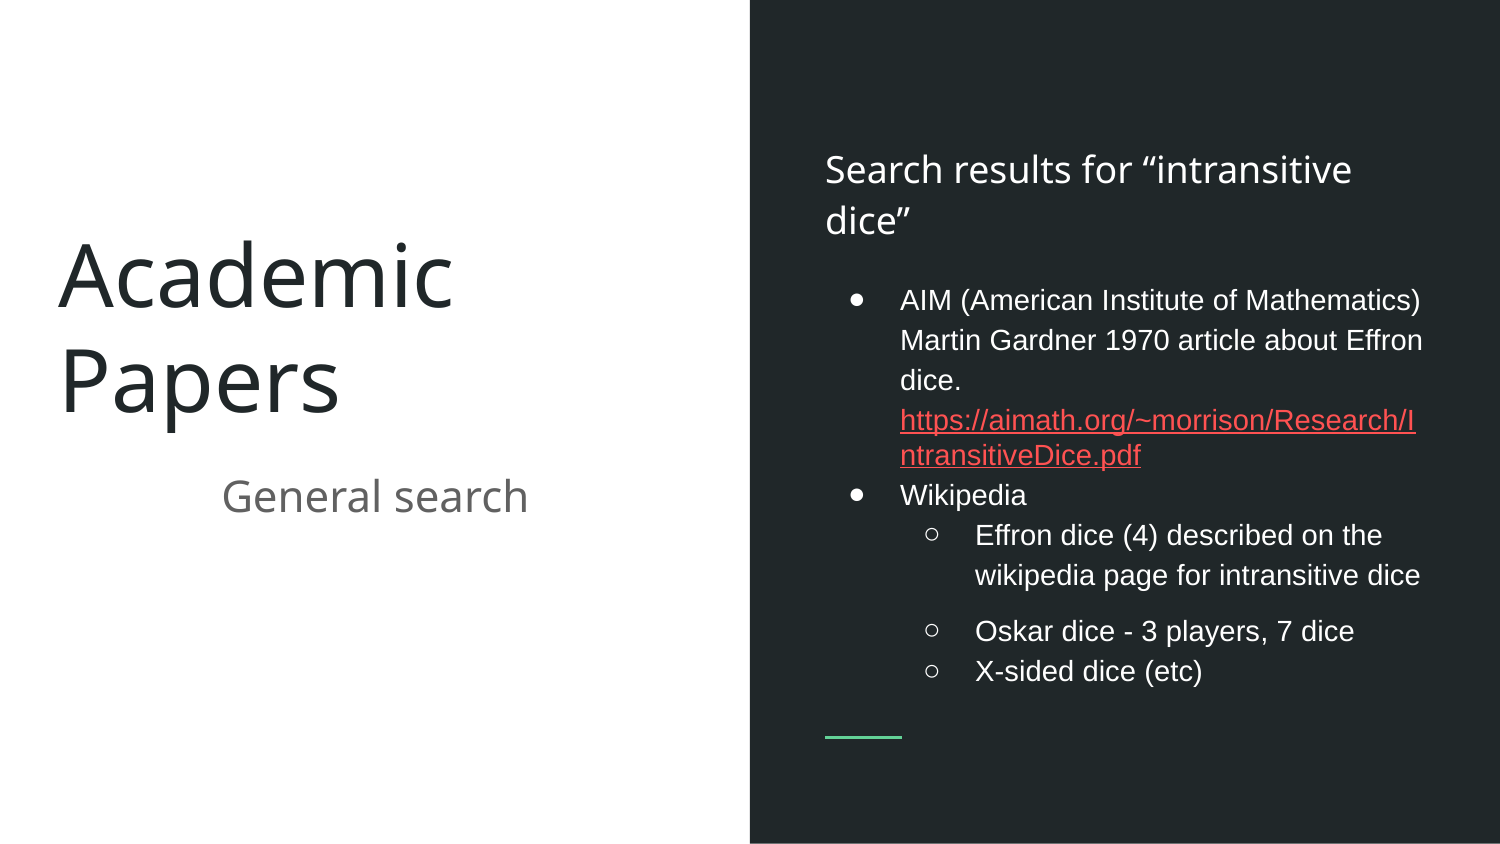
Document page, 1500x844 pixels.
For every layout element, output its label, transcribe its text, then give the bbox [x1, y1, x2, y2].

title Academic Papers [43, 197, 708, 446]
list Search results for “intransitive dice” AIM (American Institute of Mathematics) Martin Gardner 1970 article about Effron dice. https://aimath.org/~morrison/Research/IntransitiveDice.pdf Wikipedia Effron dice (4) described on the wikipedia page for intransitive dice Oskar dice - 3 players, 7 dice X-sided dice (etc) [810, 118, 1440, 725]
subtitle General search [43, 454, 708, 675]
